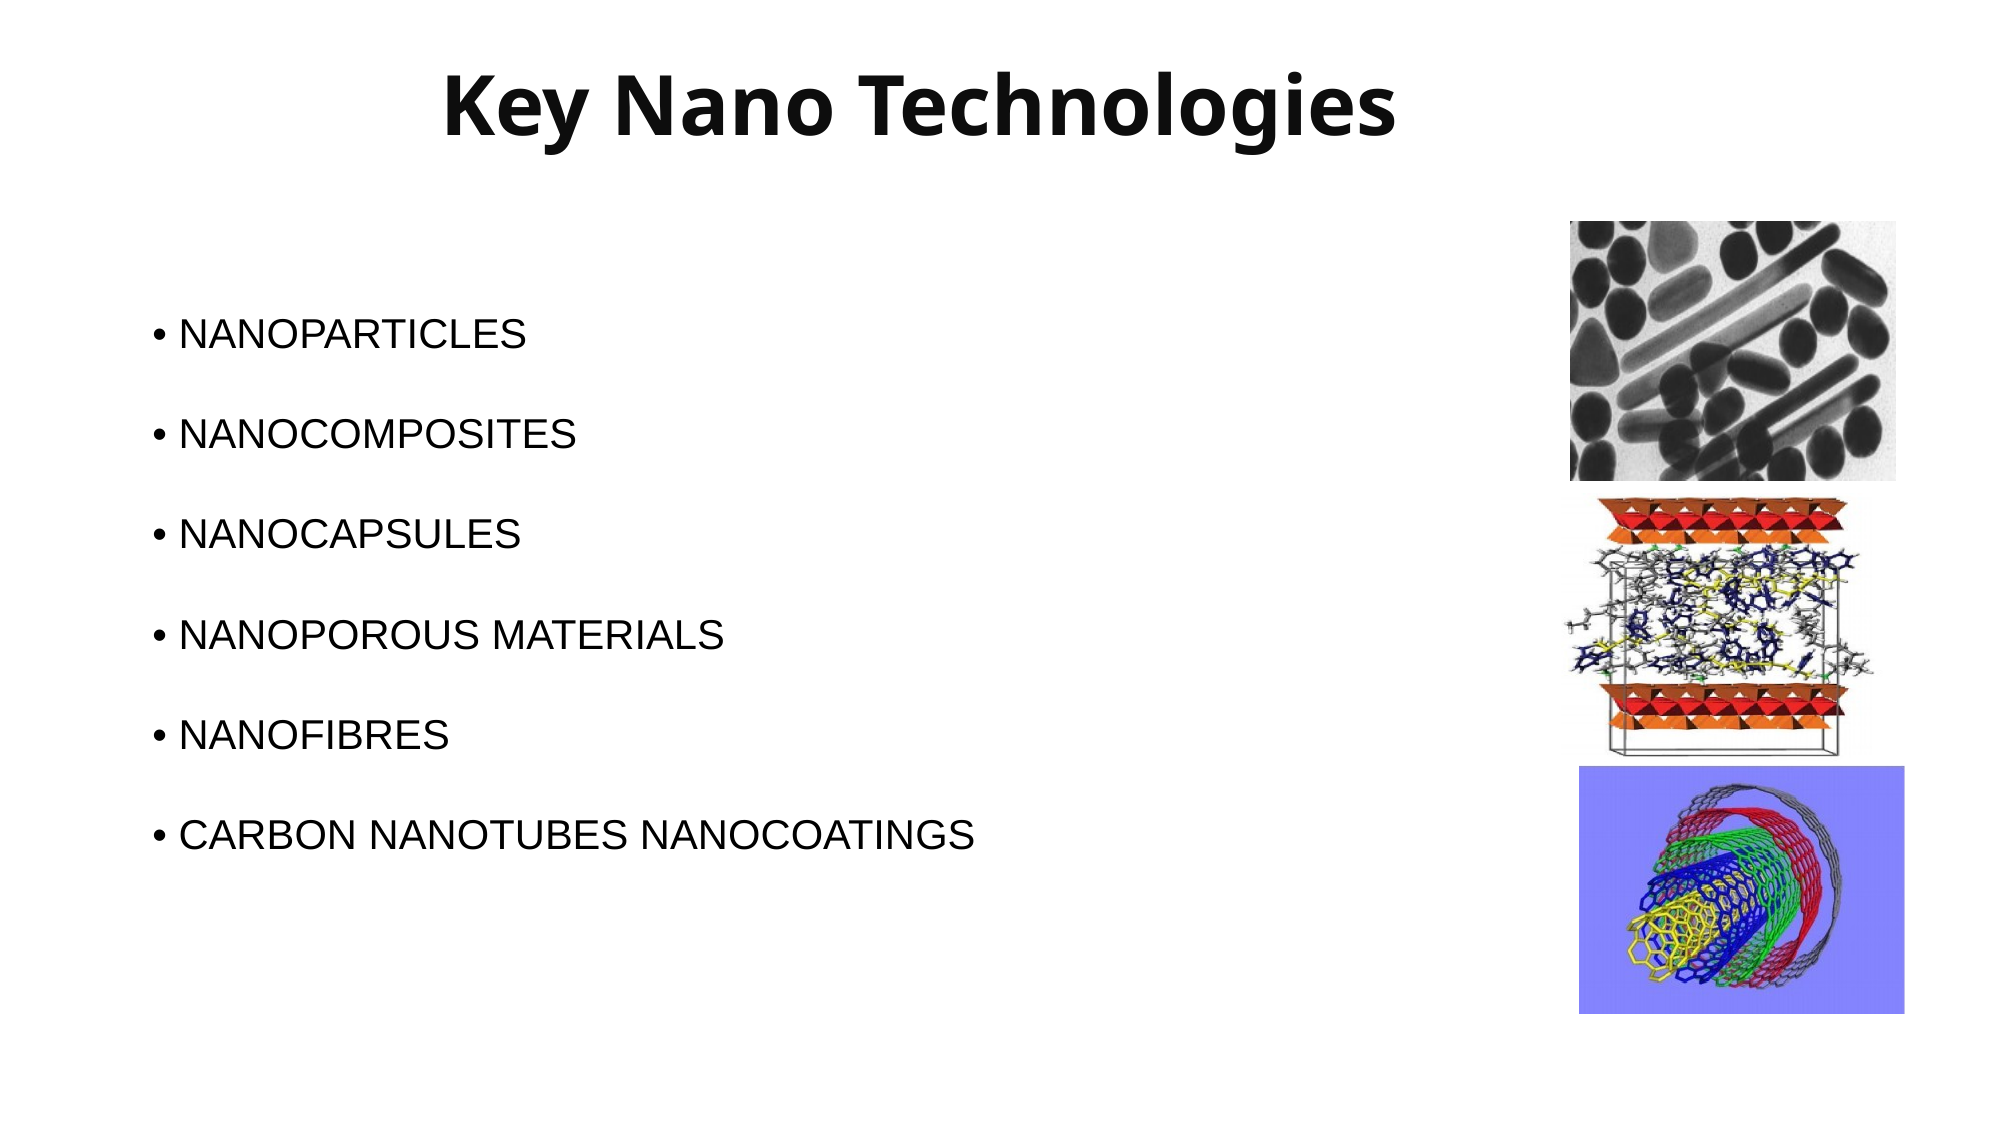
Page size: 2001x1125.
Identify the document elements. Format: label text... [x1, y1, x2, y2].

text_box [1529, 221, 1949, 1014]
list • NANOPARTICLES • NANOCOMPOSITES • NANOCAPSULES • NANOPOROUS MATERIALS • NANOFIBRES • CARBON NANOTUBES NANOCOATINGS [137, 299, 1529, 1014]
title Key Nano Technologies [56, 0, 1782, 218]
